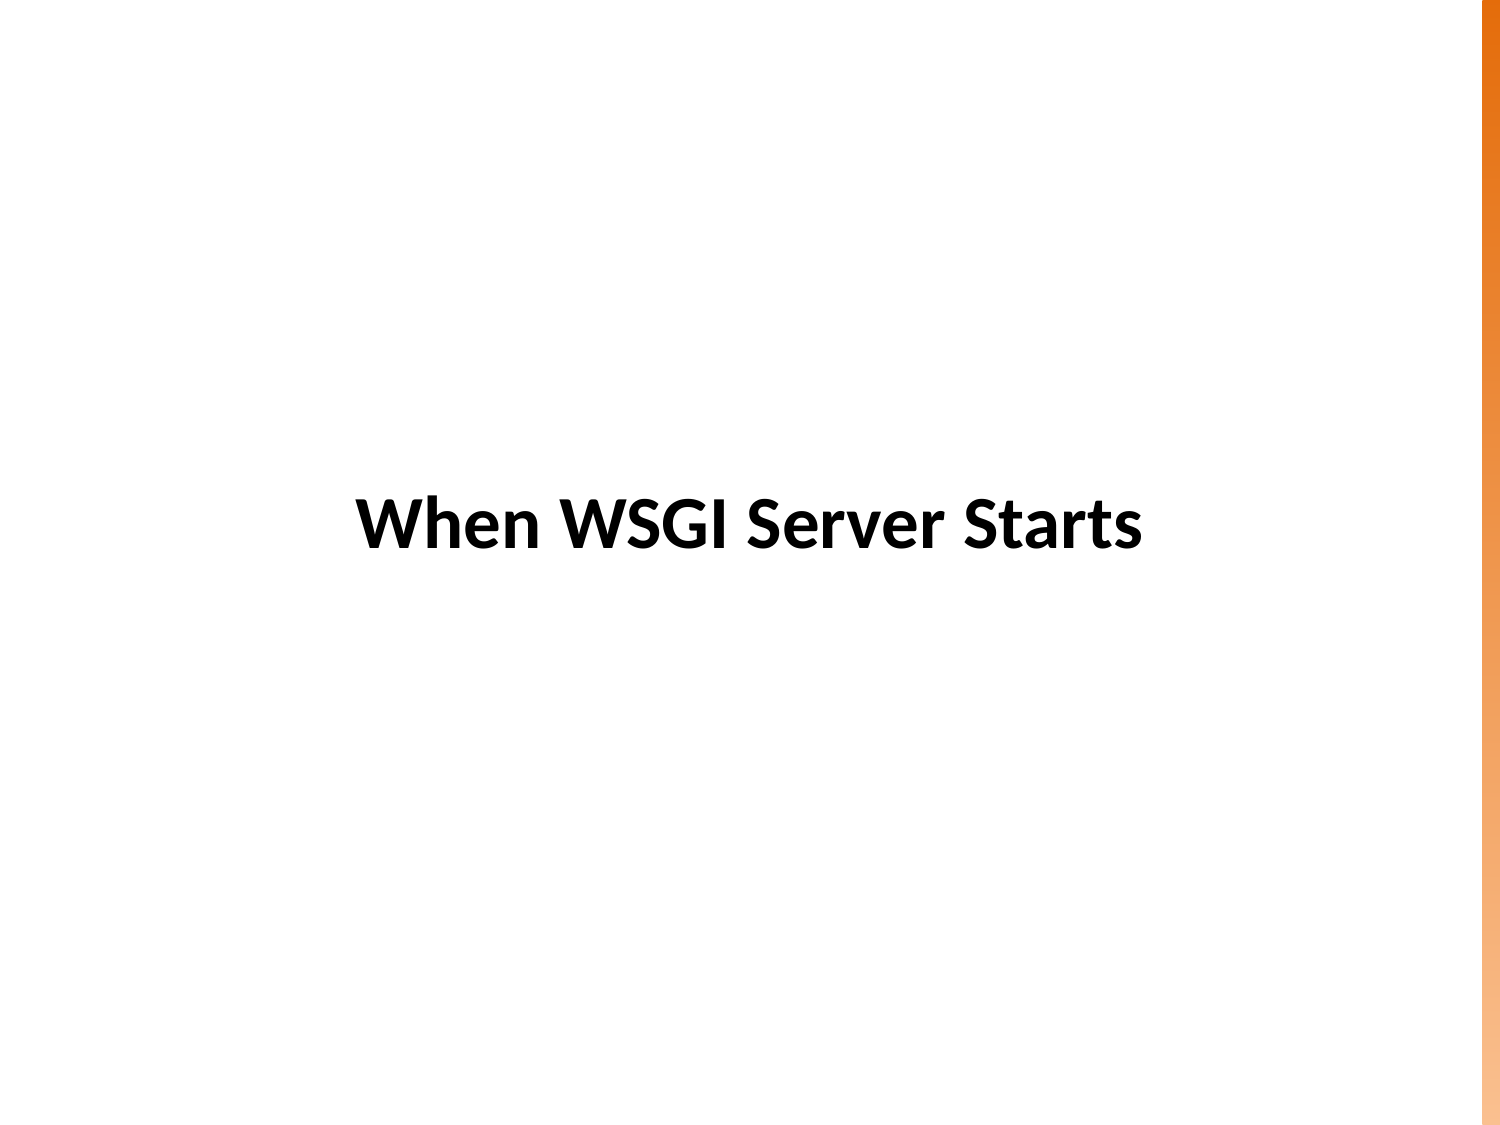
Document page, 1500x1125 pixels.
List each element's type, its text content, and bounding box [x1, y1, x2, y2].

title When WSGI Server Starts [112, 398, 1388, 640]
